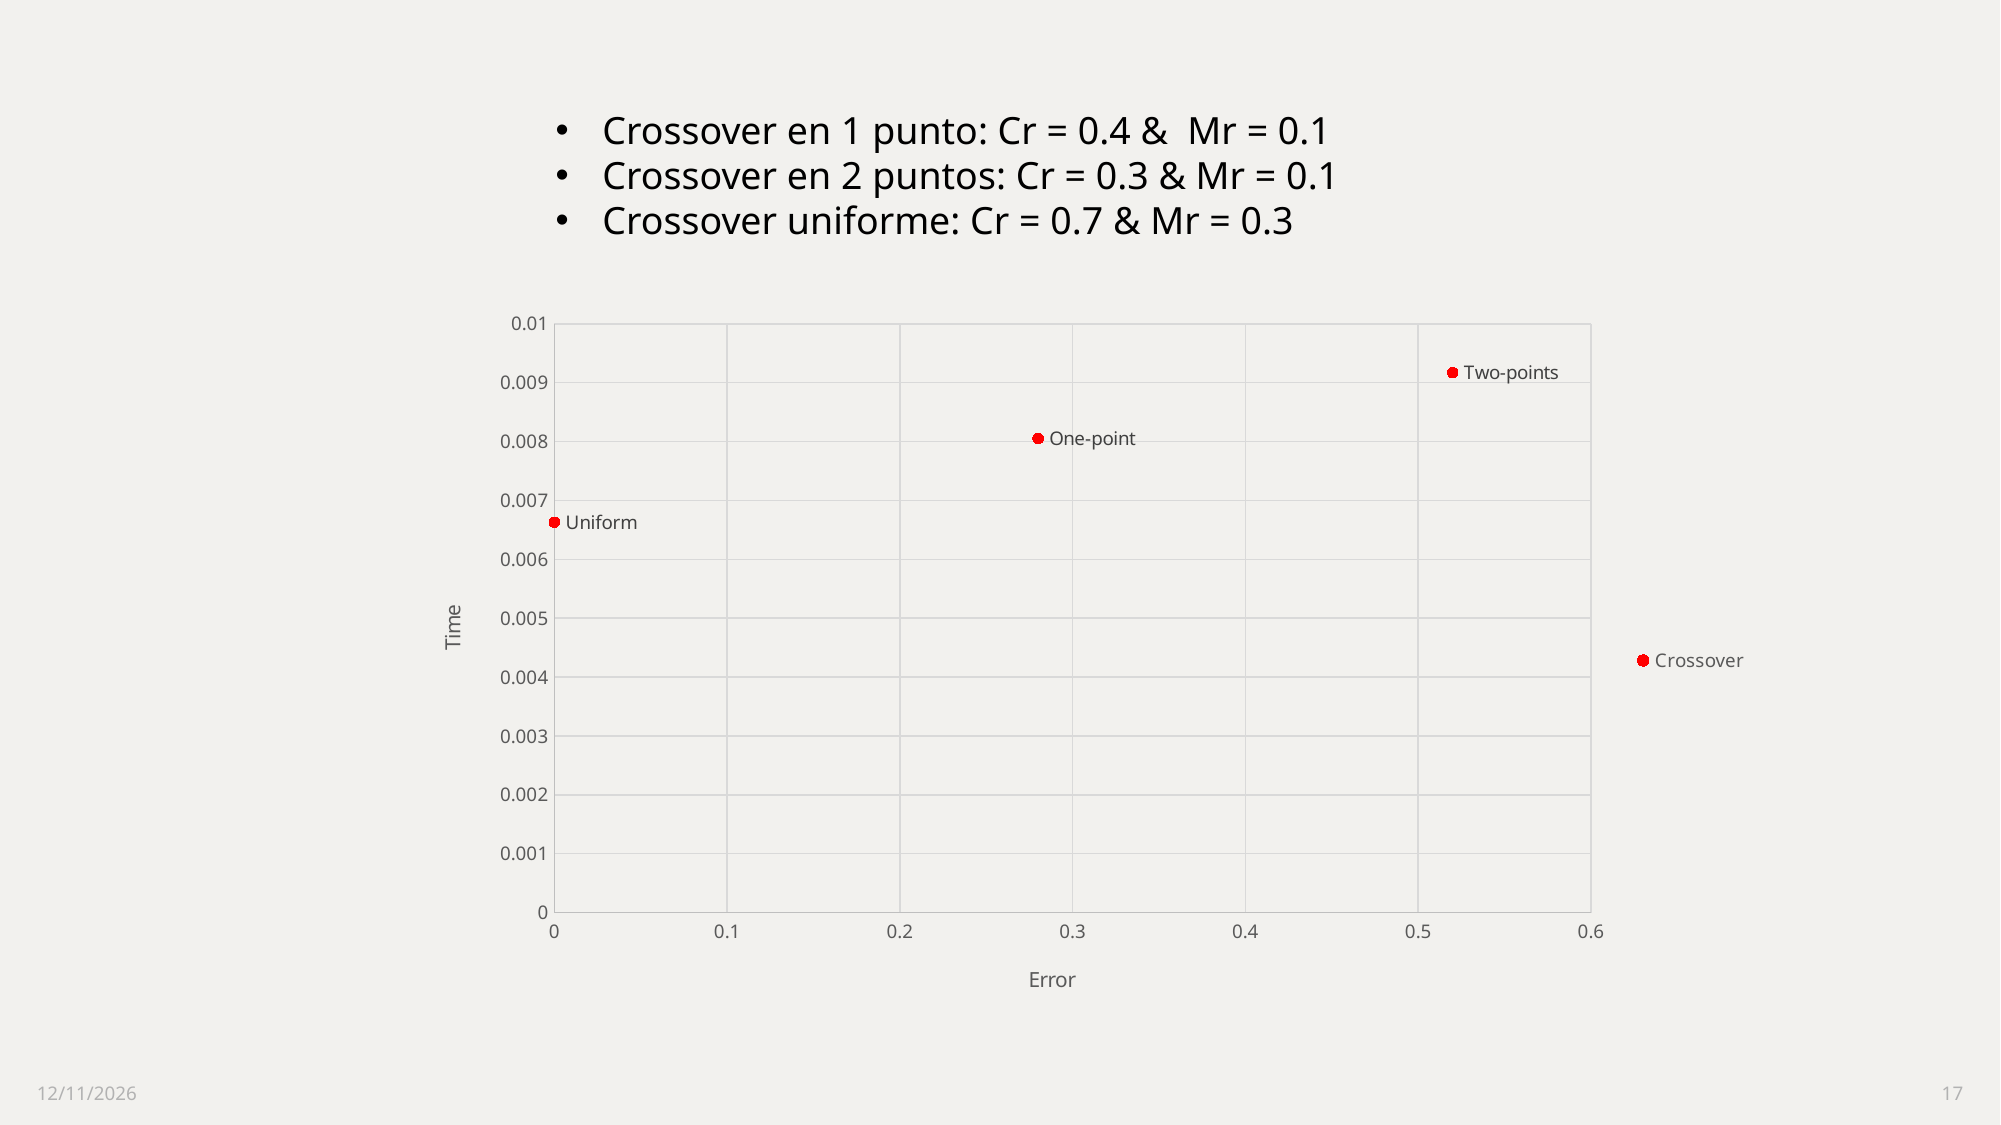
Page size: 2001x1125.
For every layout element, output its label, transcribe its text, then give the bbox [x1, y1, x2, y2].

slide_number 17 [1528, 1064, 1979, 1124]
text_box Crossover en 1 punto: Cr = 0.4 & Mr = 0.1 Crossover en 2 puntos: Cr = 0.3 & Mr = 0.1 Crossover uniforme: Cr = 0.7 & Mr = 0.3 [540, 99, 1387, 250]
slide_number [21, 1064, 472, 1124]
chart [405, 295, 1763, 1026]
